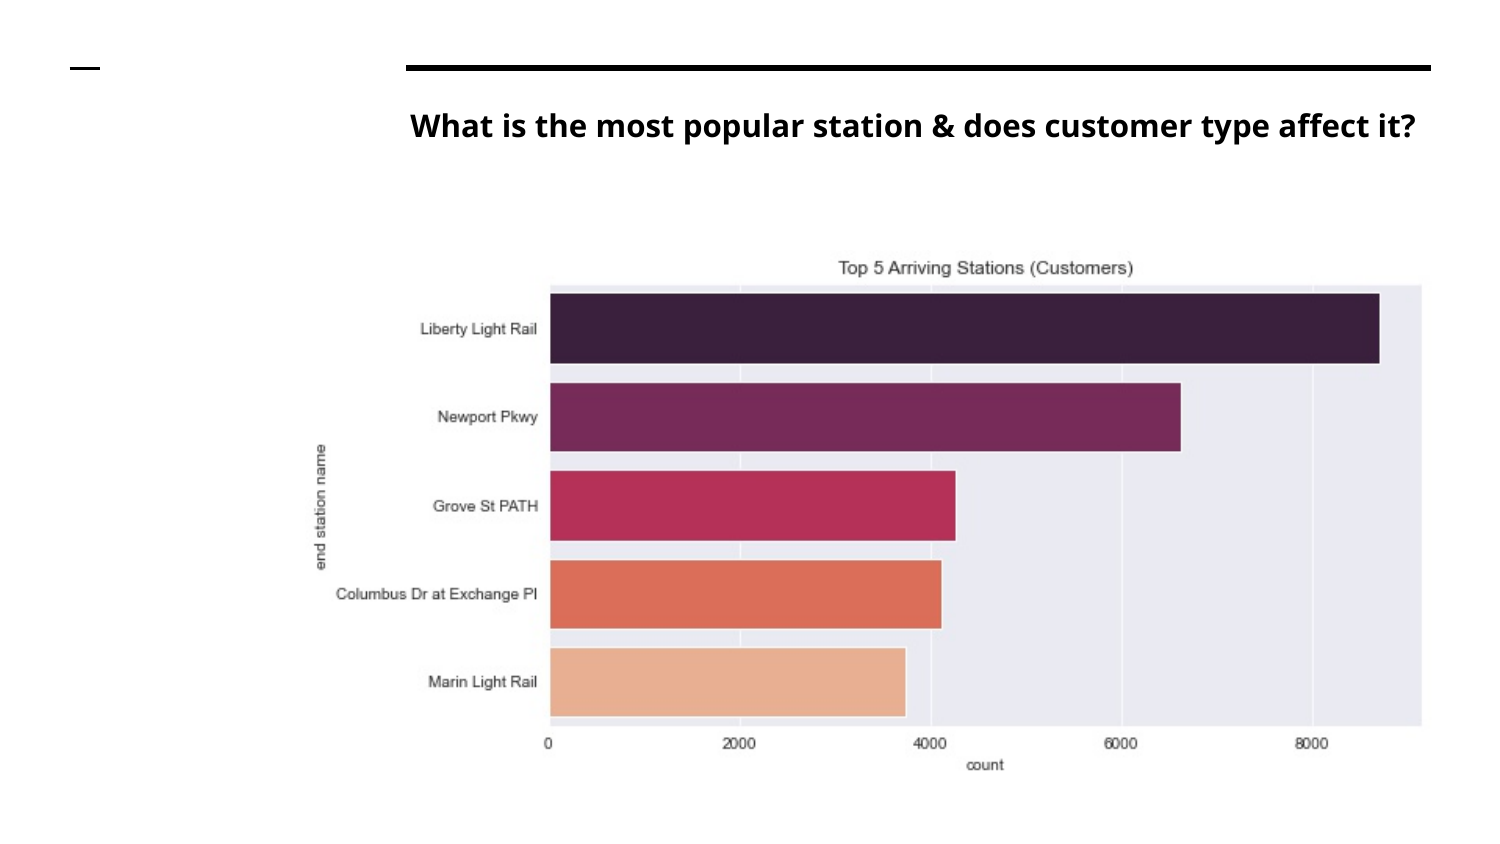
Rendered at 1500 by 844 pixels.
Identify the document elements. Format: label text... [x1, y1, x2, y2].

title What is the most popular station & does customer type affect it? [395, 91, 1433, 196]
picture [305, 250, 1433, 785]
